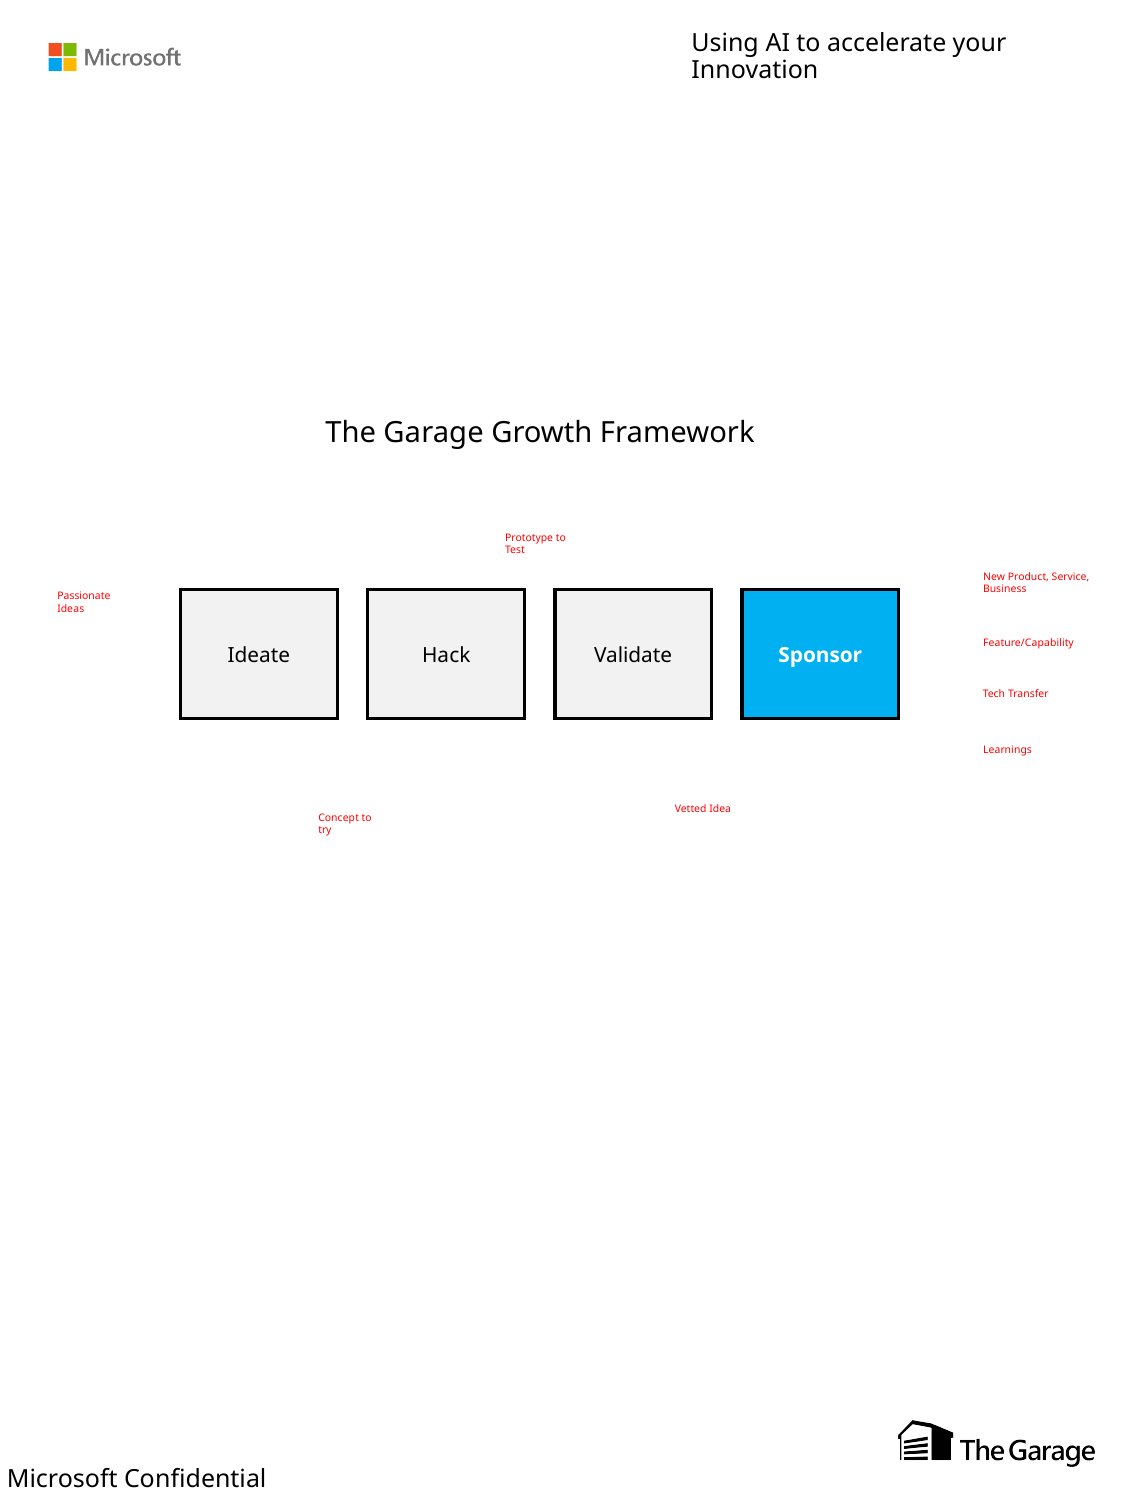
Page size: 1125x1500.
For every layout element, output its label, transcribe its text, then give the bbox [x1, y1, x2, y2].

picture [30, 25, 199, 89]
picture [897, 1419, 1095, 1468]
title Using AI to accelerate your Innovation [676, 33, 1095, 82]
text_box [41, 405, 1125, 832]
